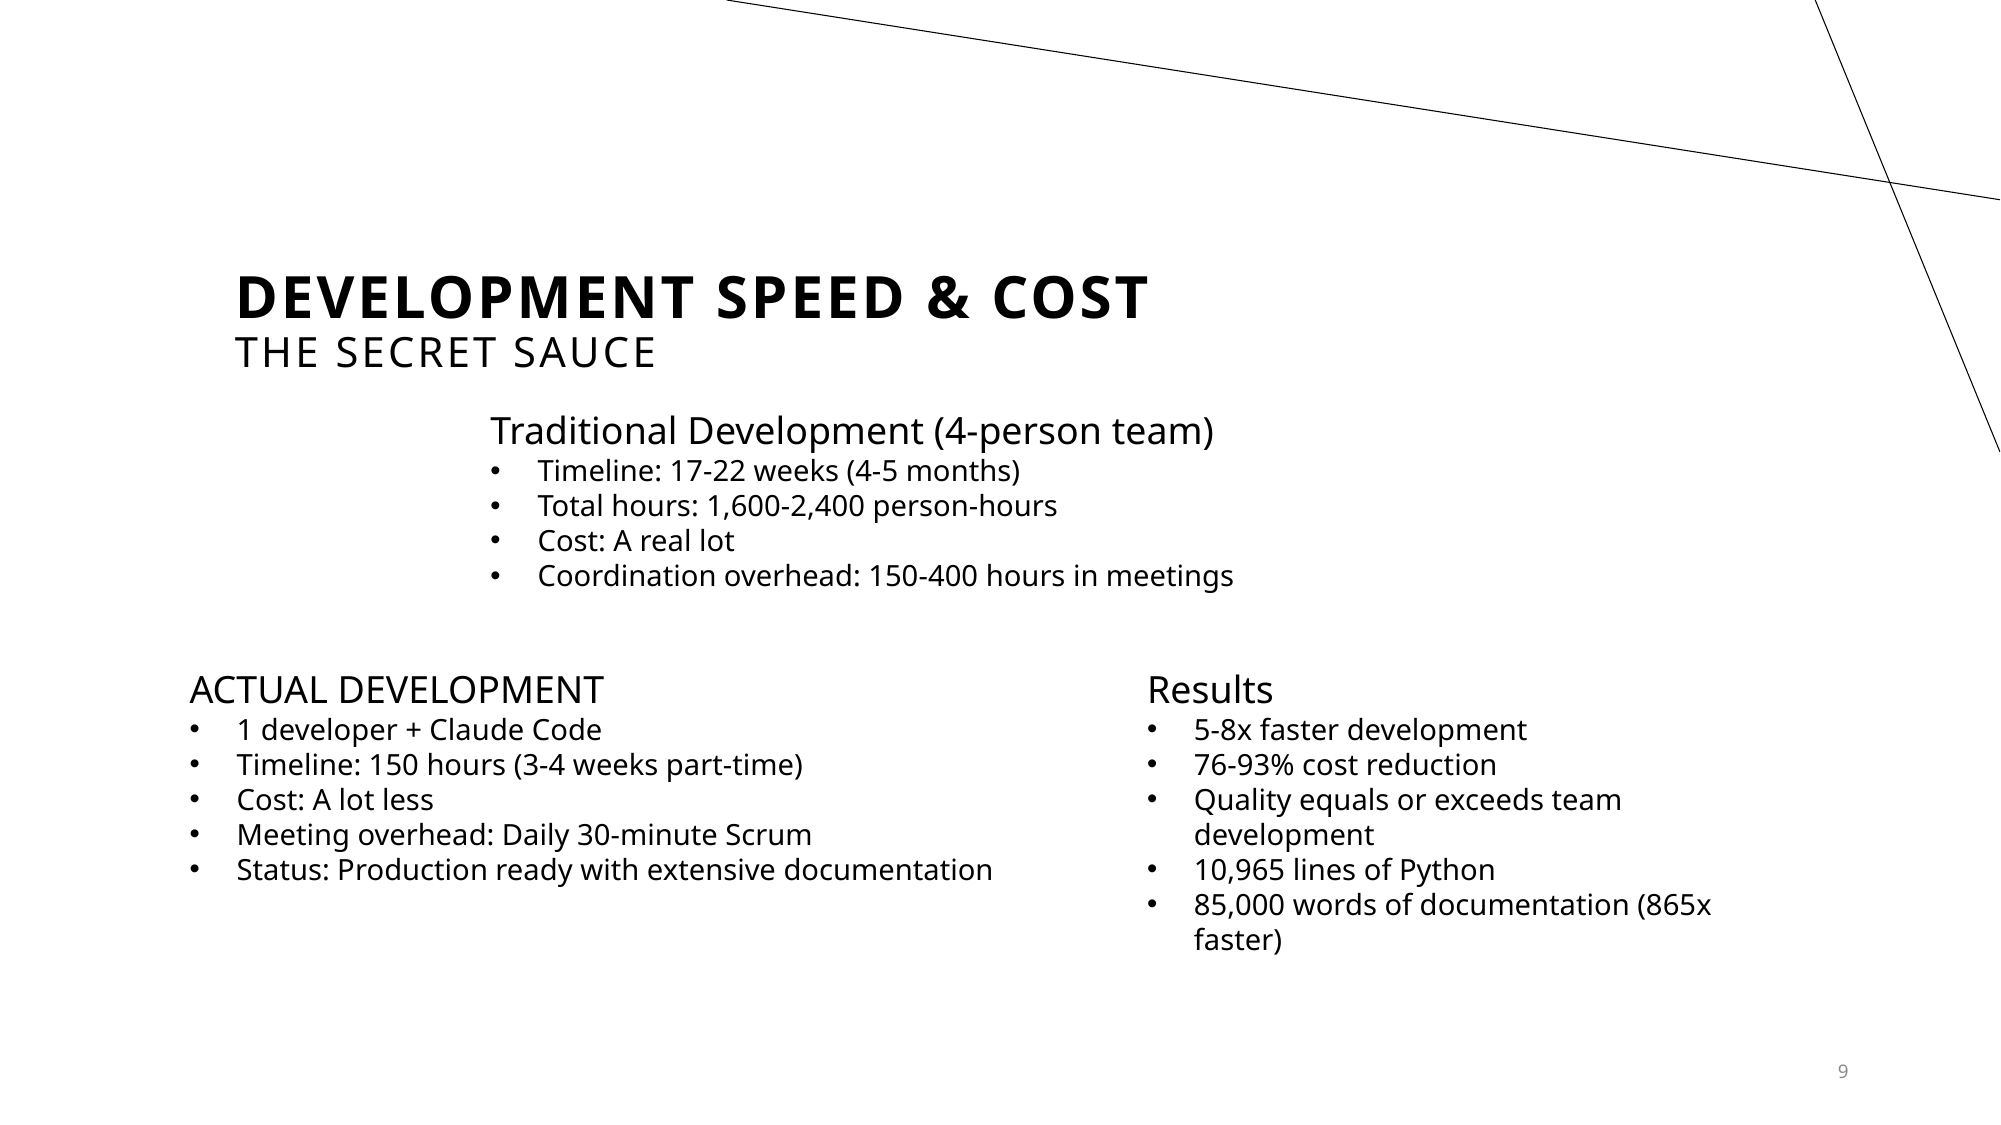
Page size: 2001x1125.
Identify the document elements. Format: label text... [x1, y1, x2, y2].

title Development Speed & Cost The Secret Sauce [219, 91, 1853, 384]
text_box ACTUAL DEVELOPMENT 1 developer + Claude Code Timeline: 150 hours (3-4 weeks part-time) Cost: A lot less Meeting overhead: Daily 30-minute Scrum Status: Production ready with extensive documentation [174, 658, 1065, 894]
text_box Traditional Development (4-person team) Timeline: 17-22 weeks (4-5 months) Total hours: 1,600-2,400 person-hours Cost: A real lot Coordination overhead: 150-400 hours in meetings [475, 400, 1355, 600]
text_box Results 5-8x faster development 76-93% cost reduction Quality equals or exceeds team development 10,965 lines of Python 85,000 words of documentation (865x faster) [1132, 658, 1816, 964]
slide_number 9 [1701, 1042, 1864, 1103]
